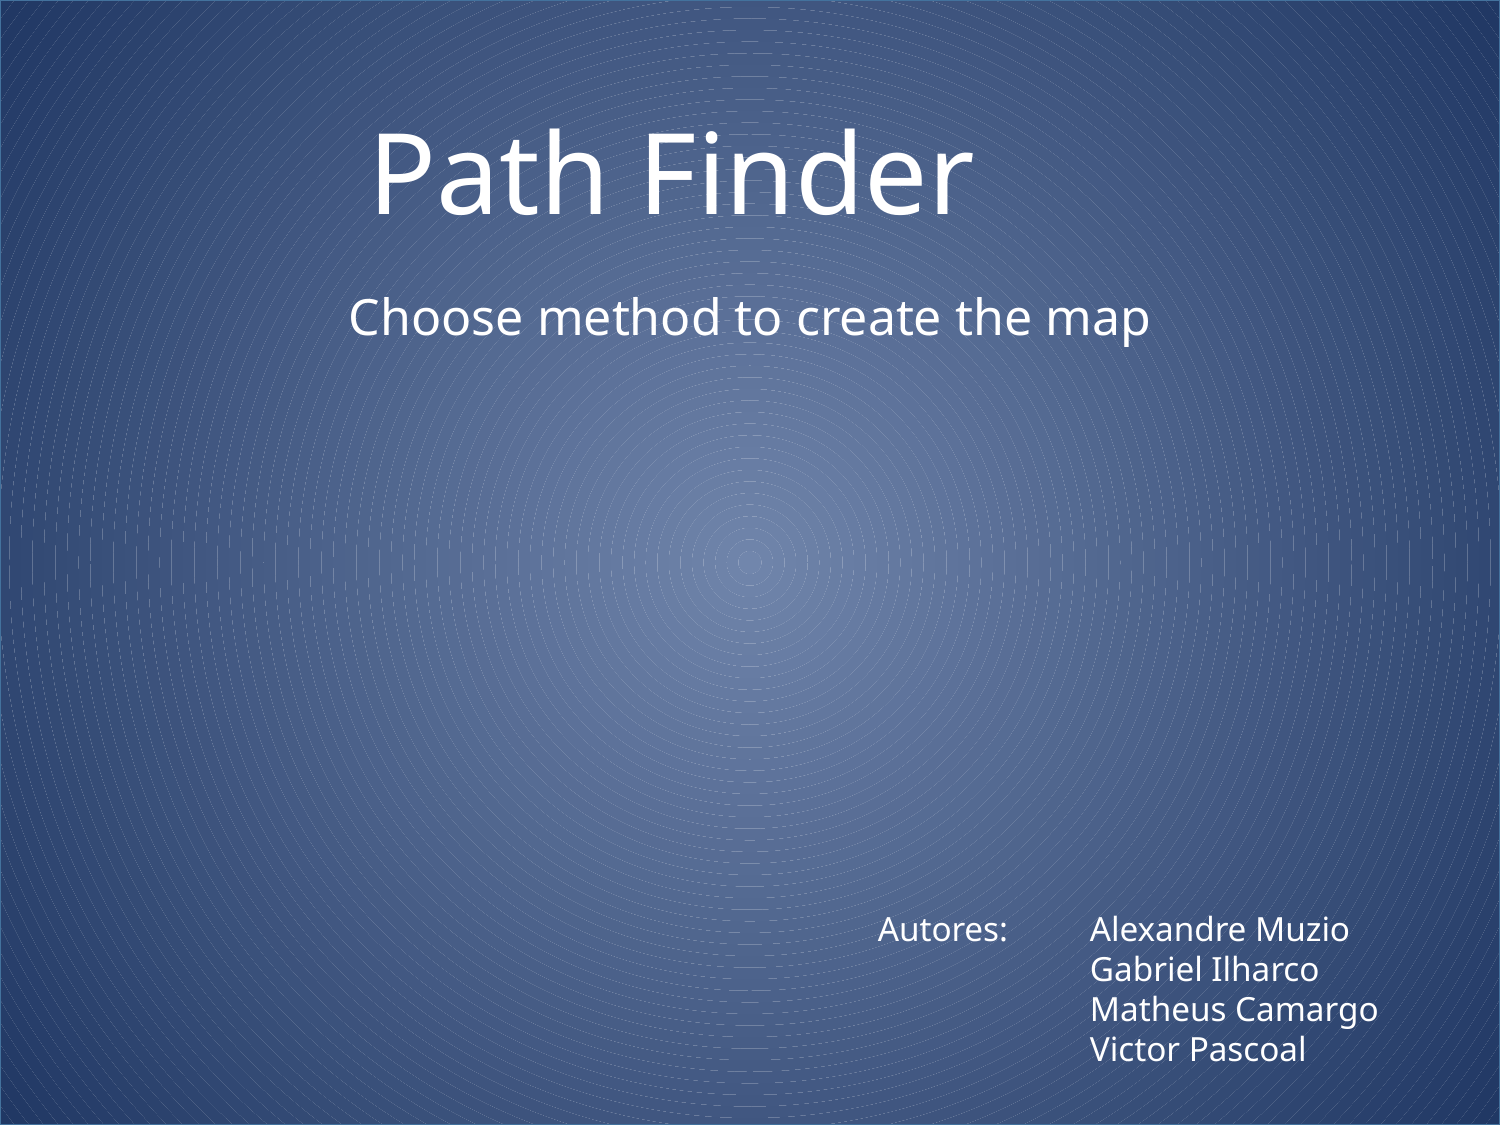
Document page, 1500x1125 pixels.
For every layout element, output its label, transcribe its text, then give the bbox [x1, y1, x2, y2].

text_box [0, 0, 1500, 1125]
text_box Autores: [863, 900, 1087, 956]
text_box Choose method to create the map [180, 277, 1320, 353]
text_box Path Finder [353, 94, 1295, 245]
text_box Alexandre Muzio Gabriel Ilharco Matheus Camargo Victor Pascoal [1075, 900, 1500, 1076]
